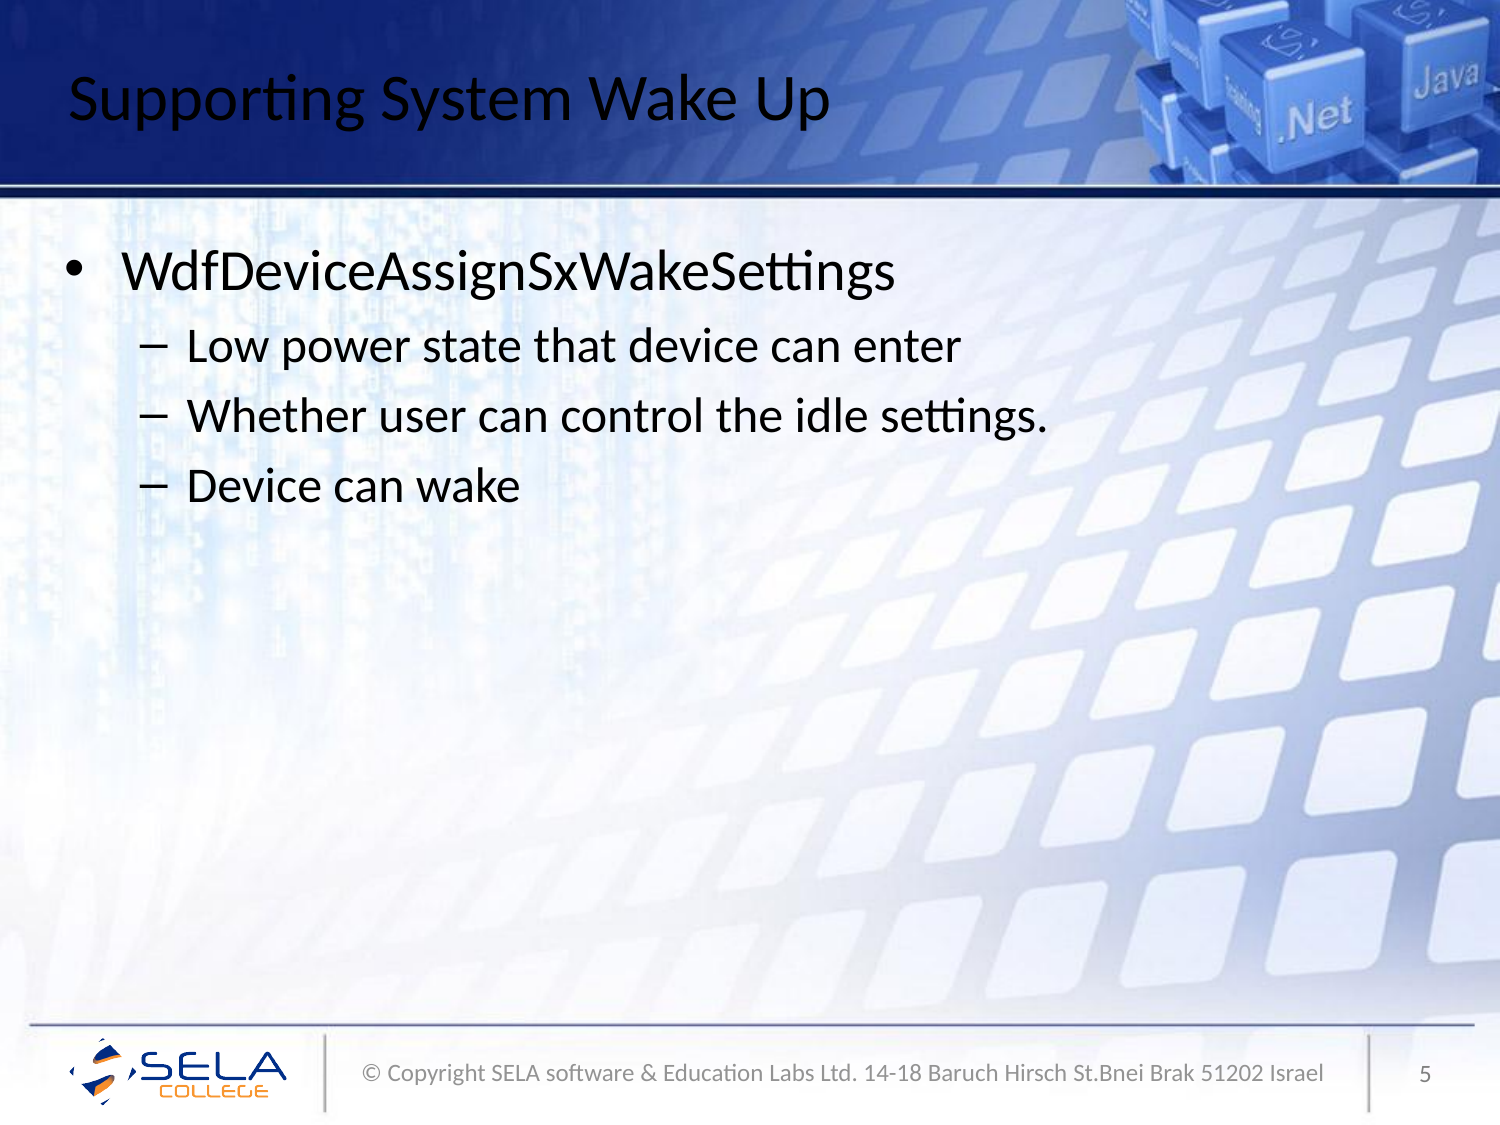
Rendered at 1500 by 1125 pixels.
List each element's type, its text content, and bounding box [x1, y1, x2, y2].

title Supporting System Wake Up [53, 0, 1138, 188]
list WdfDeviceAssignSxWakeSettings Low power state that device can enter Whether user can control the idle settings. Device can wake [50, 224, 1450, 988]
slide_number 5 [1386, 1042, 1465, 1103]
footer © Copyright SELA software & Education Labs Ltd. 14-18 Baruch Hirsch St.Bnei Brak 51202 Israel [337, 1048, 1350, 1103]
picture [0, 0, 1500, 1125]
